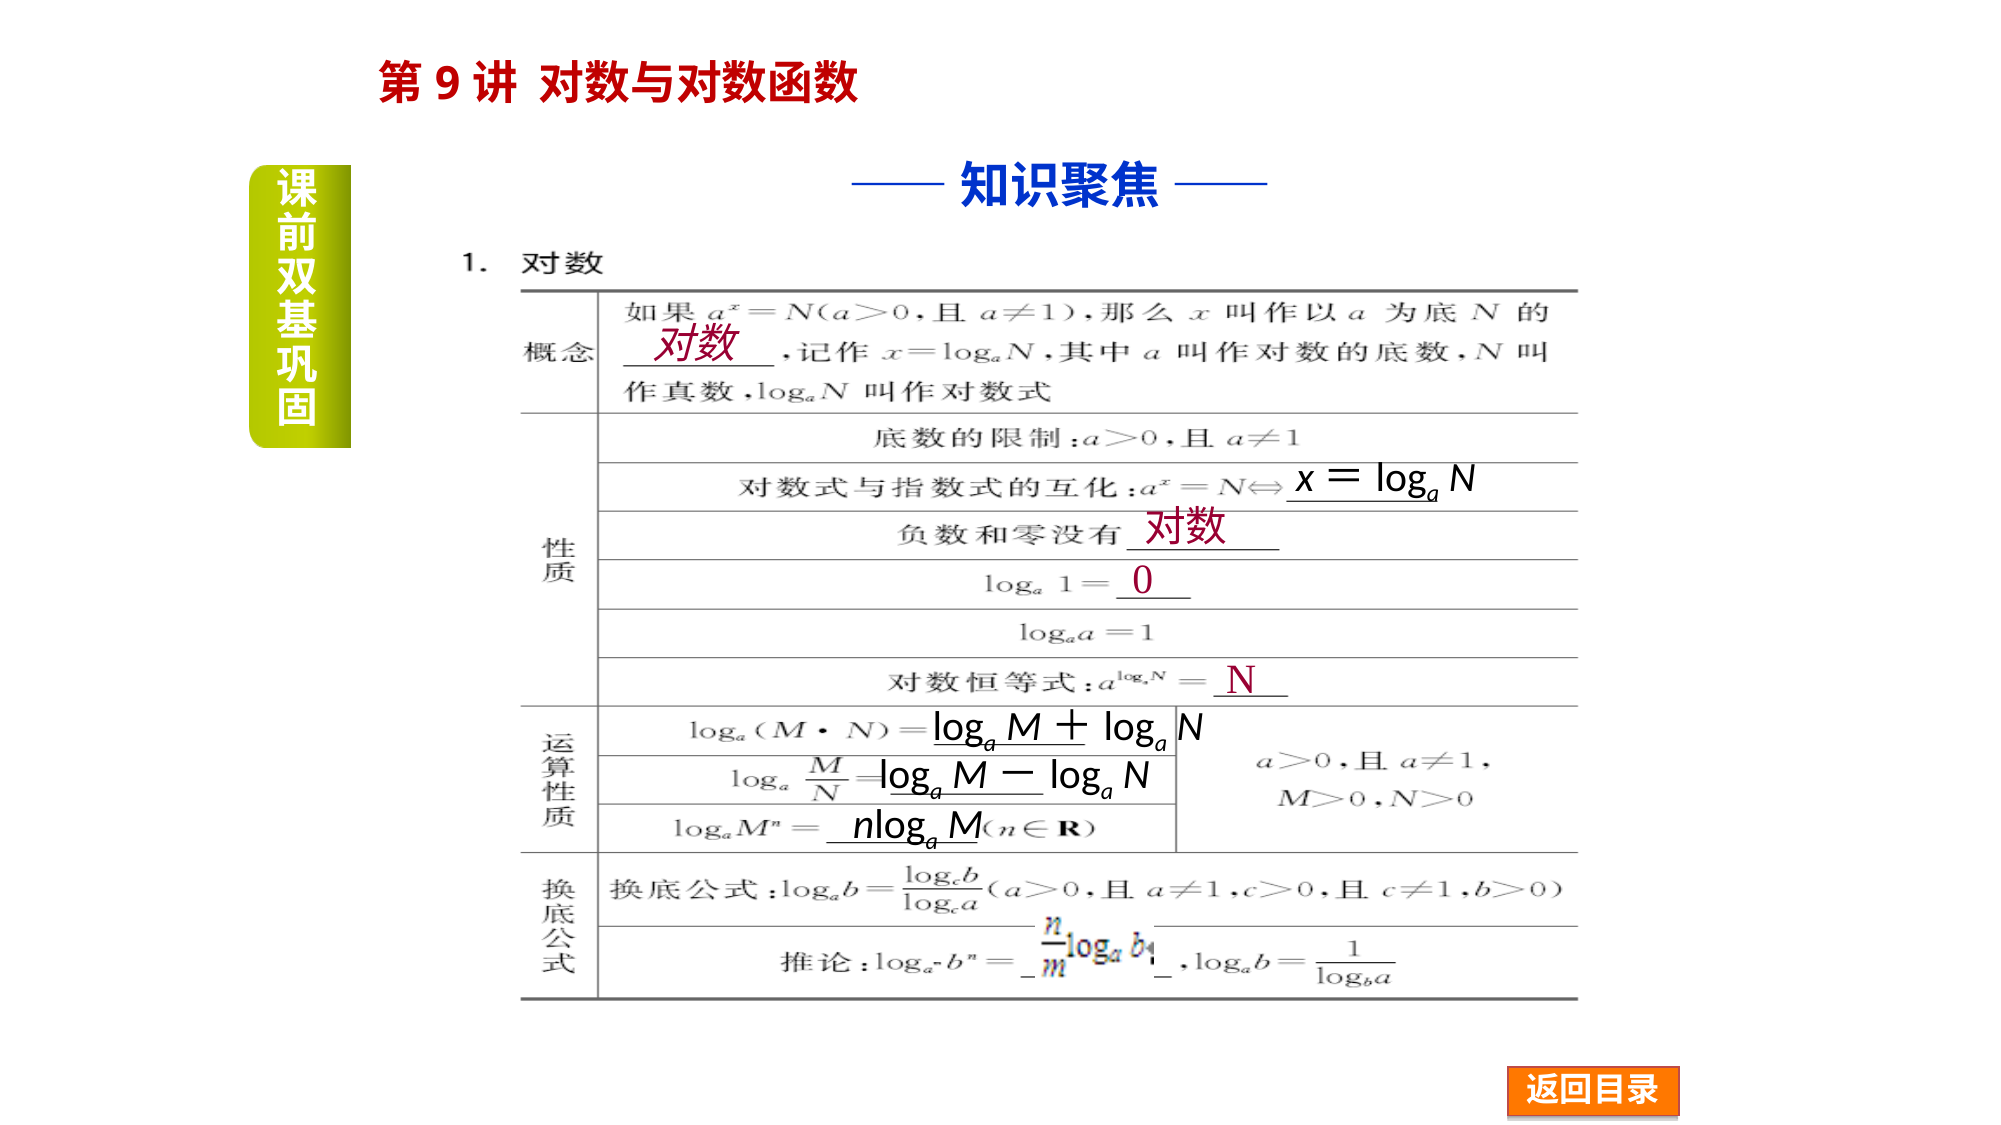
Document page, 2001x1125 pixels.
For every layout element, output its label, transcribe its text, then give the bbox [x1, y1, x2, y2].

picture [1035, 914, 1154, 985]
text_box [442, 187, 1668, 1058]
text_box 返回目录 [1507, 1066, 1679, 1116]
text_box 第9讲 对数与对数函数 [362, 42, 1461, 121]
text_box ——知识聚焦 —— [833, 133, 1343, 187]
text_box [249, 161, 351, 450]
